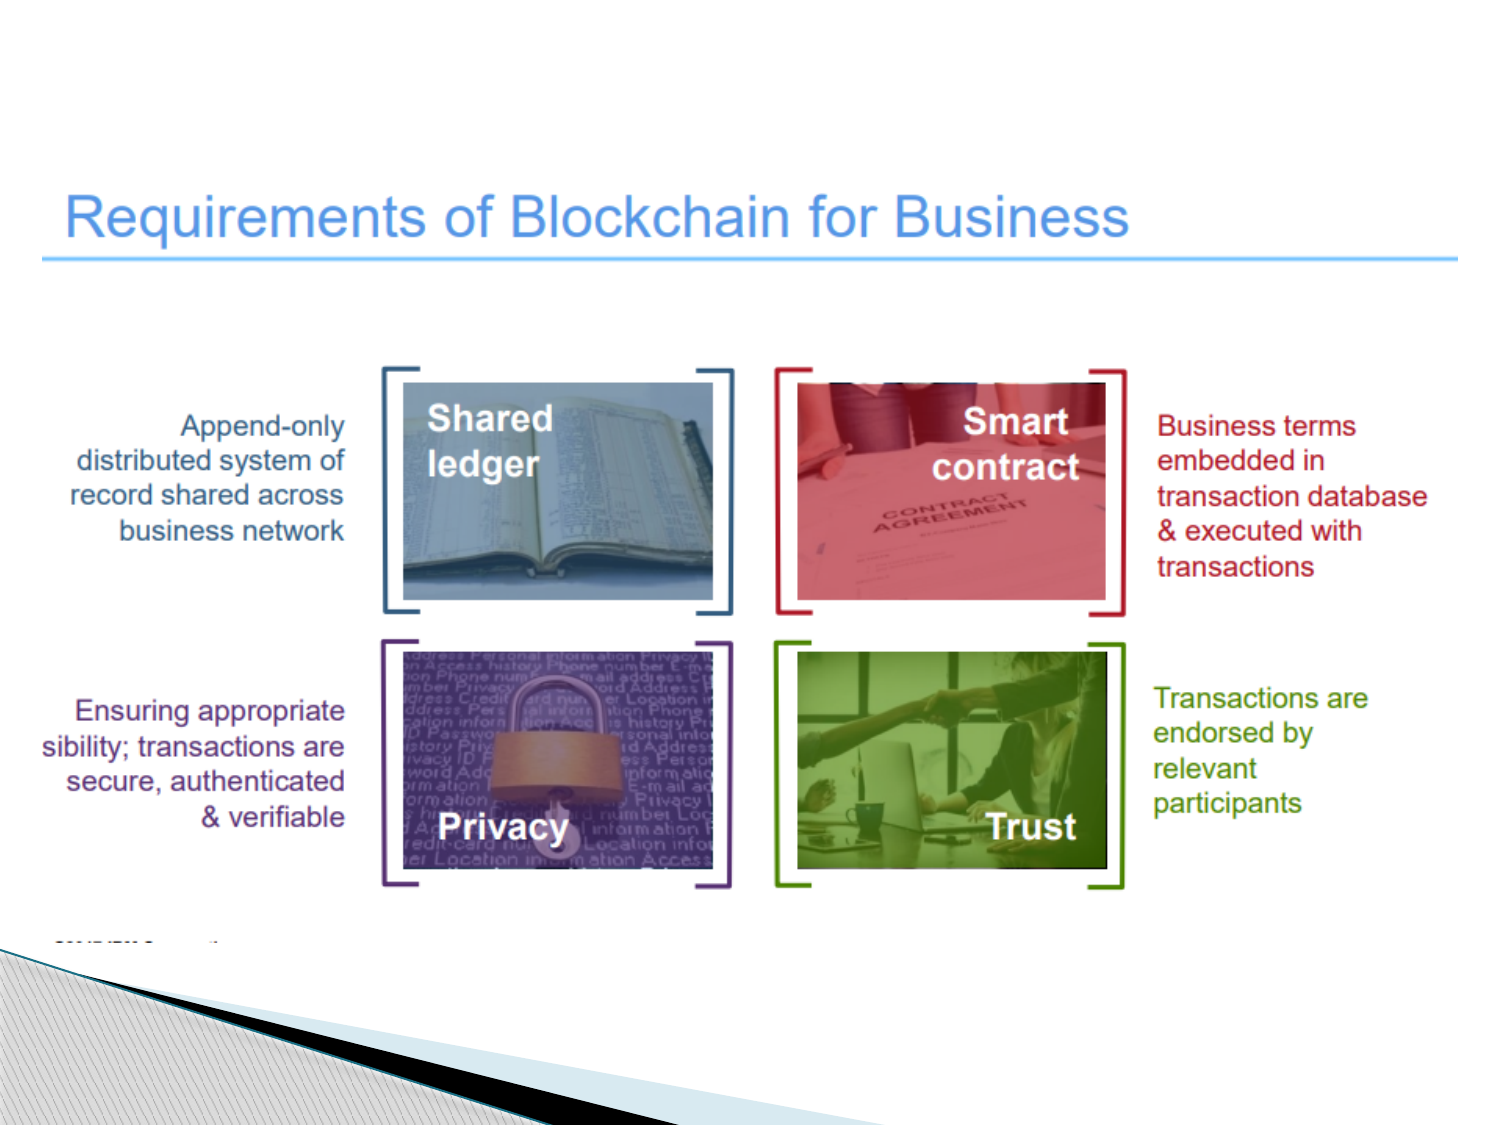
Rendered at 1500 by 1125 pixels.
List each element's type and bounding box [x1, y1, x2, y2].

picture [42, 181, 1458, 944]
